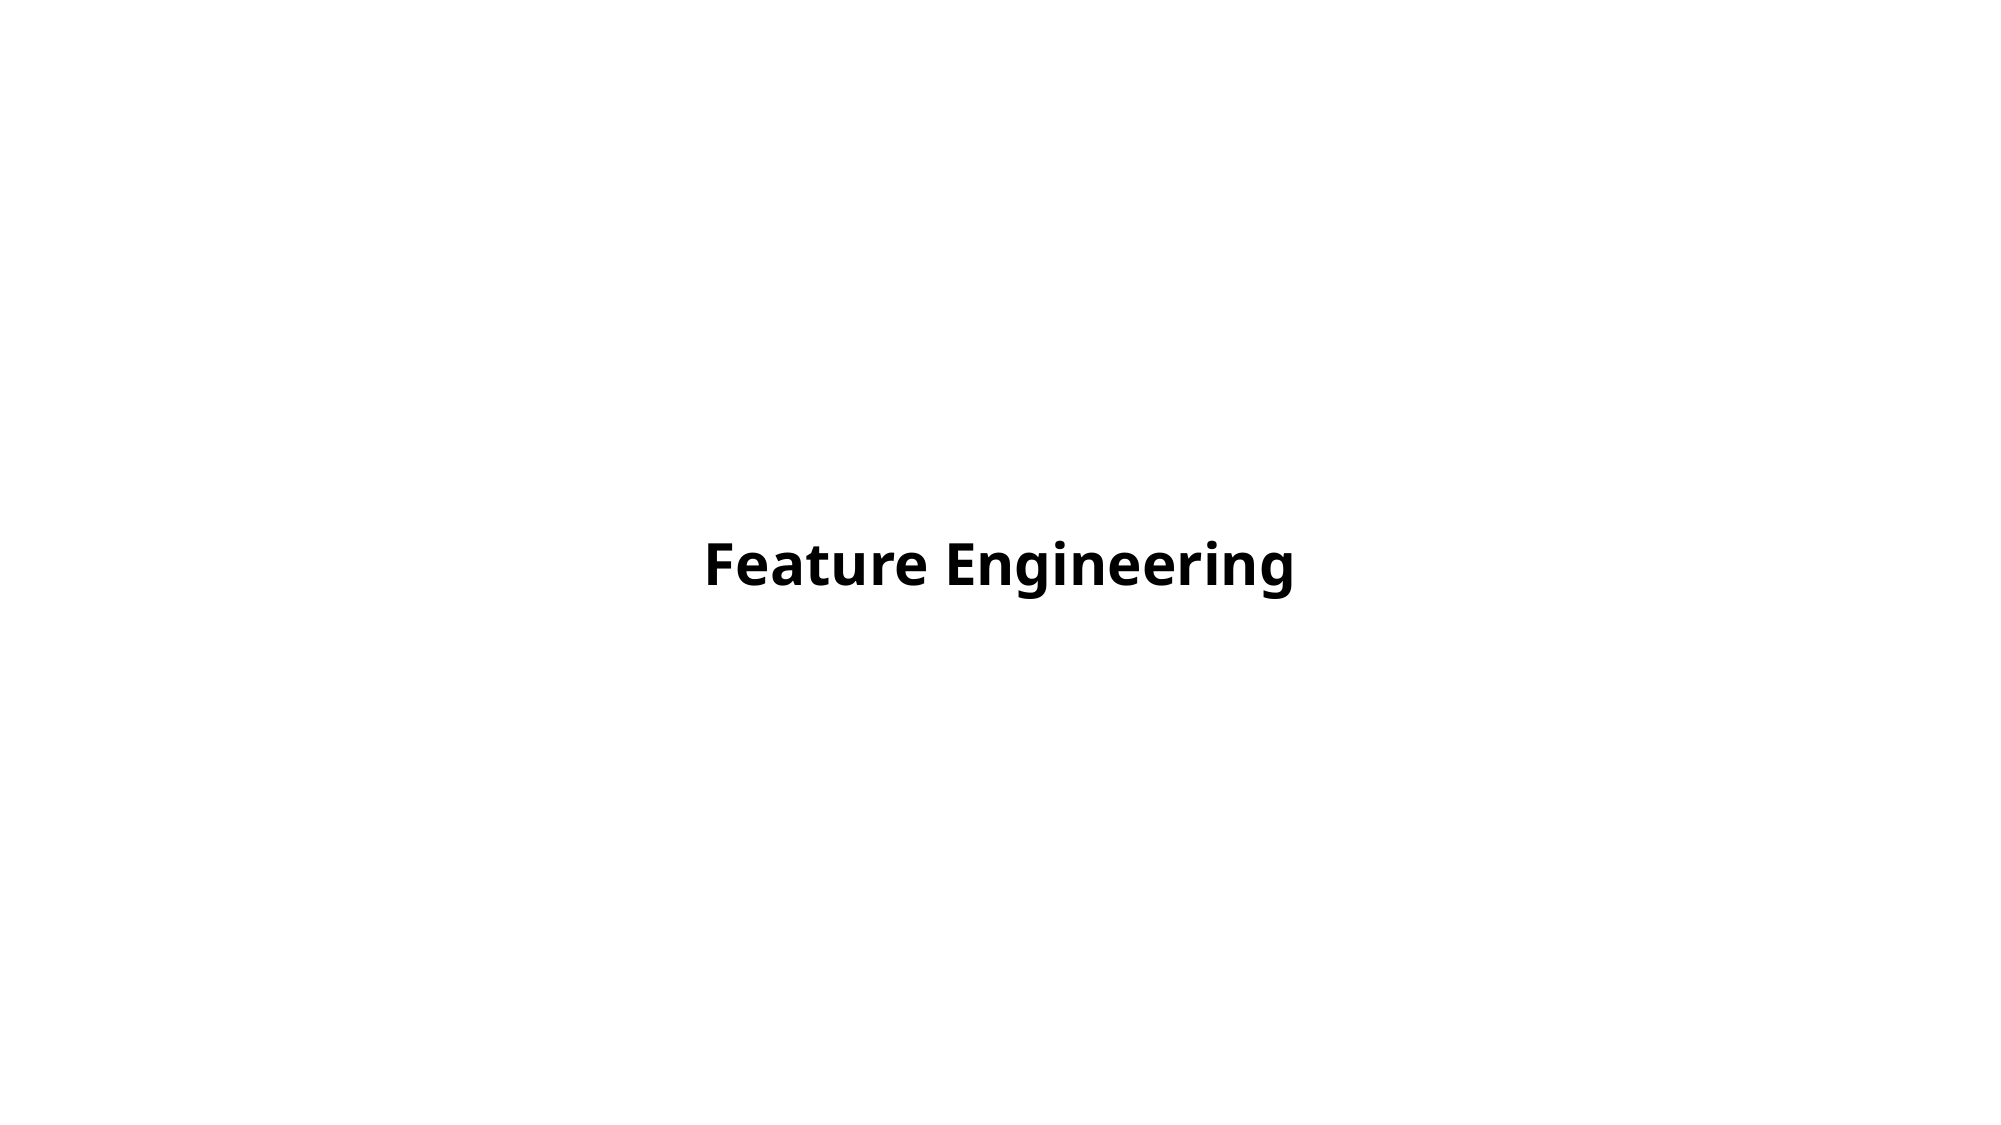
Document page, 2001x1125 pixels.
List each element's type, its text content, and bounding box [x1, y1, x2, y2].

text_box Feature Engineering [689, 519, 1311, 605]
